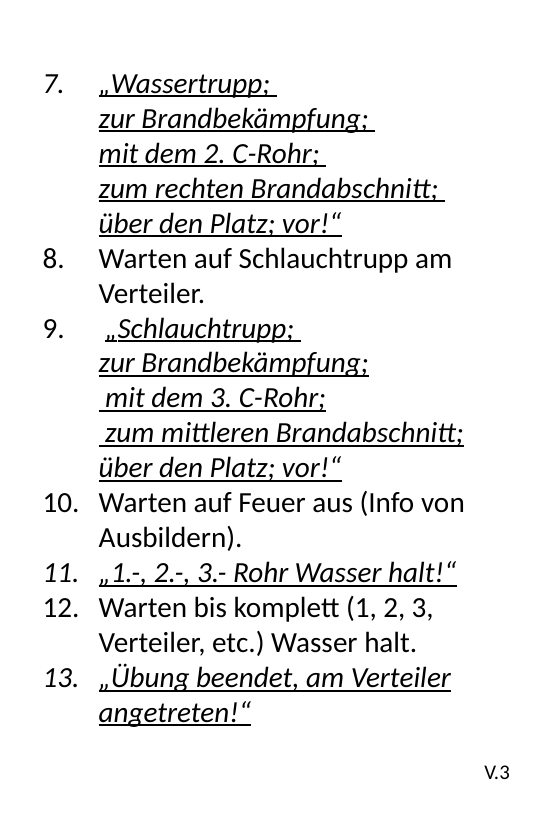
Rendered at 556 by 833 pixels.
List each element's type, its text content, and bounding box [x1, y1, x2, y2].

text_box „Wassertrupp; zur Brandbekämpfung; mit dem 2. C-Rohr; zum rechten Brandabschnitt; über den Platz; vor!“ Warten auf Schlauchtrupp am Verteiler. „Schlauchtrupp; zur Brandbekämpfung; mit dem 3. C-Rohr; zum mittleren Brandabschnitt; über den Platz; vor!“ Warten auf Feuer aus (Info von Ausbildern). „1.-, 2.-, 3.- Rohr Wasser halt!“ Warten bis komplett (1, 2, 3, Verteiler, etc.) Wasser halt. „Übung beendet, am Verteiler angetreten!“ [27, 21, 528, 736]
text_box V.3 [469, 751, 543, 812]
